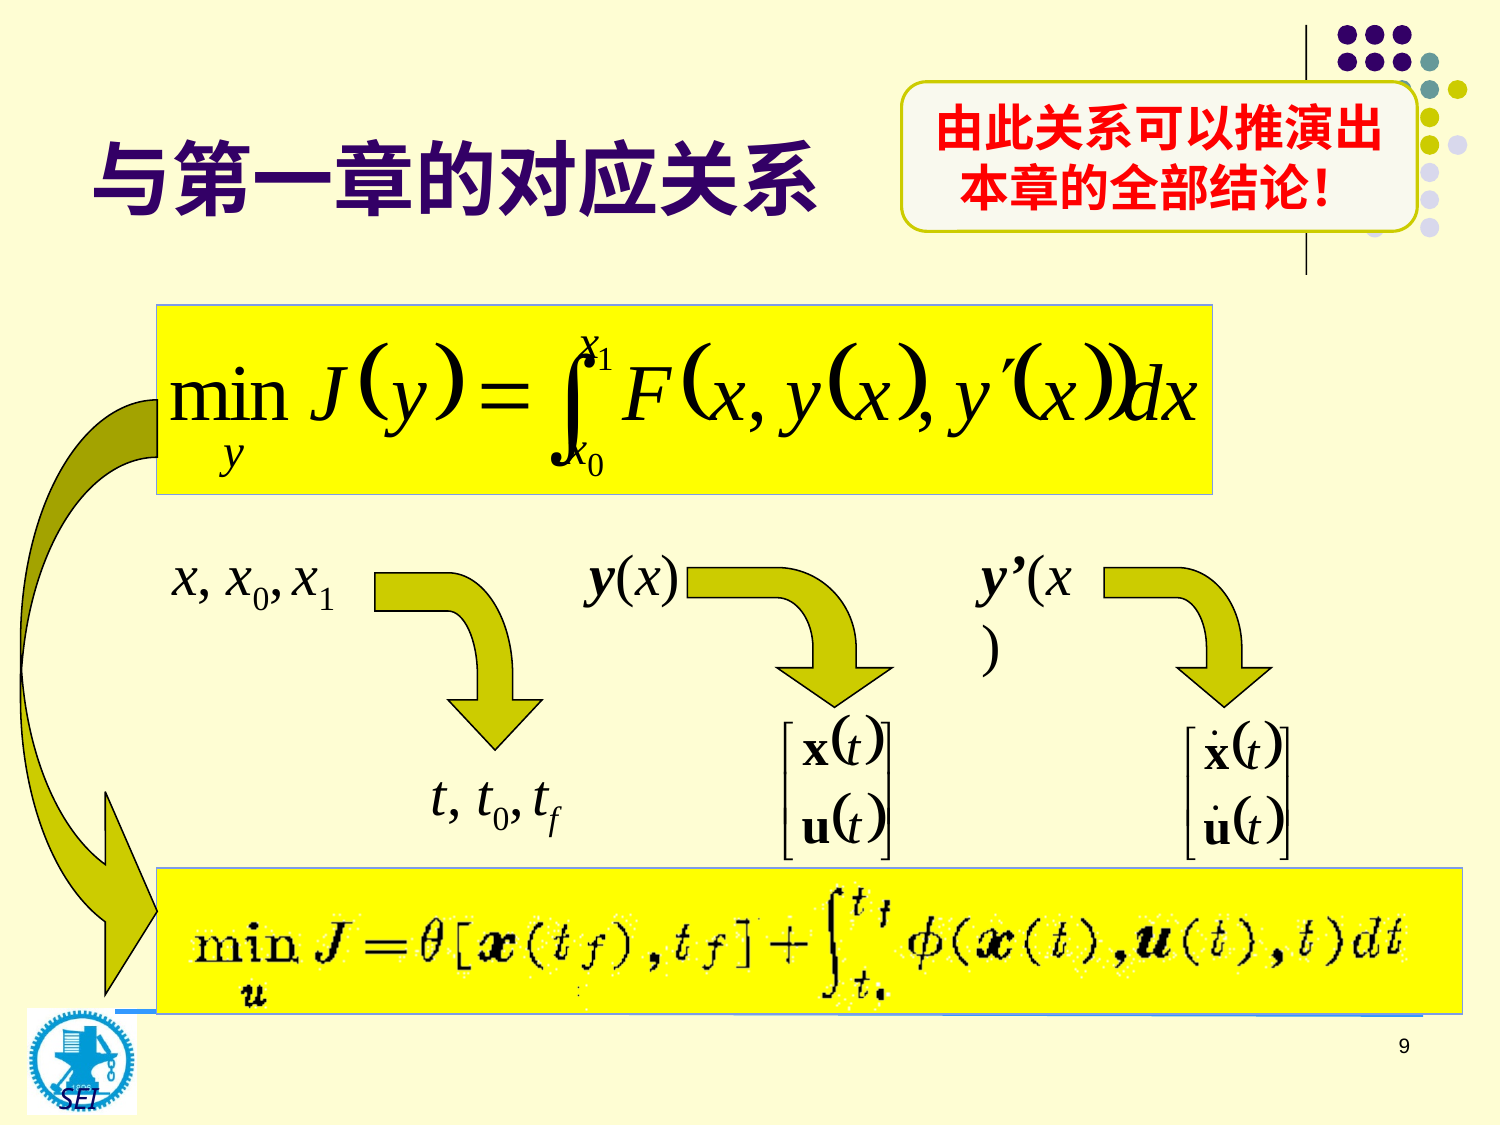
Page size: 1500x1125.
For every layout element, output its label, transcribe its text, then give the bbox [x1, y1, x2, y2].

text_box 由此关系可以推演出本章的全部结论！ [901, 81, 1418, 232]
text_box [156, 868, 1462, 1014]
text_box [20, 400, 151, 995]
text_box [156, 529, 646, 836]
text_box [646, 529, 893, 708]
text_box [966, 529, 1309, 869]
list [156, 305, 1212, 495]
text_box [771, 712, 912, 869]
title 与第一章的对应关系 [74, 19, 1313, 233]
slide_number 9 [1074, 1024, 1426, 1101]
picture [27, 1008, 137, 1115]
